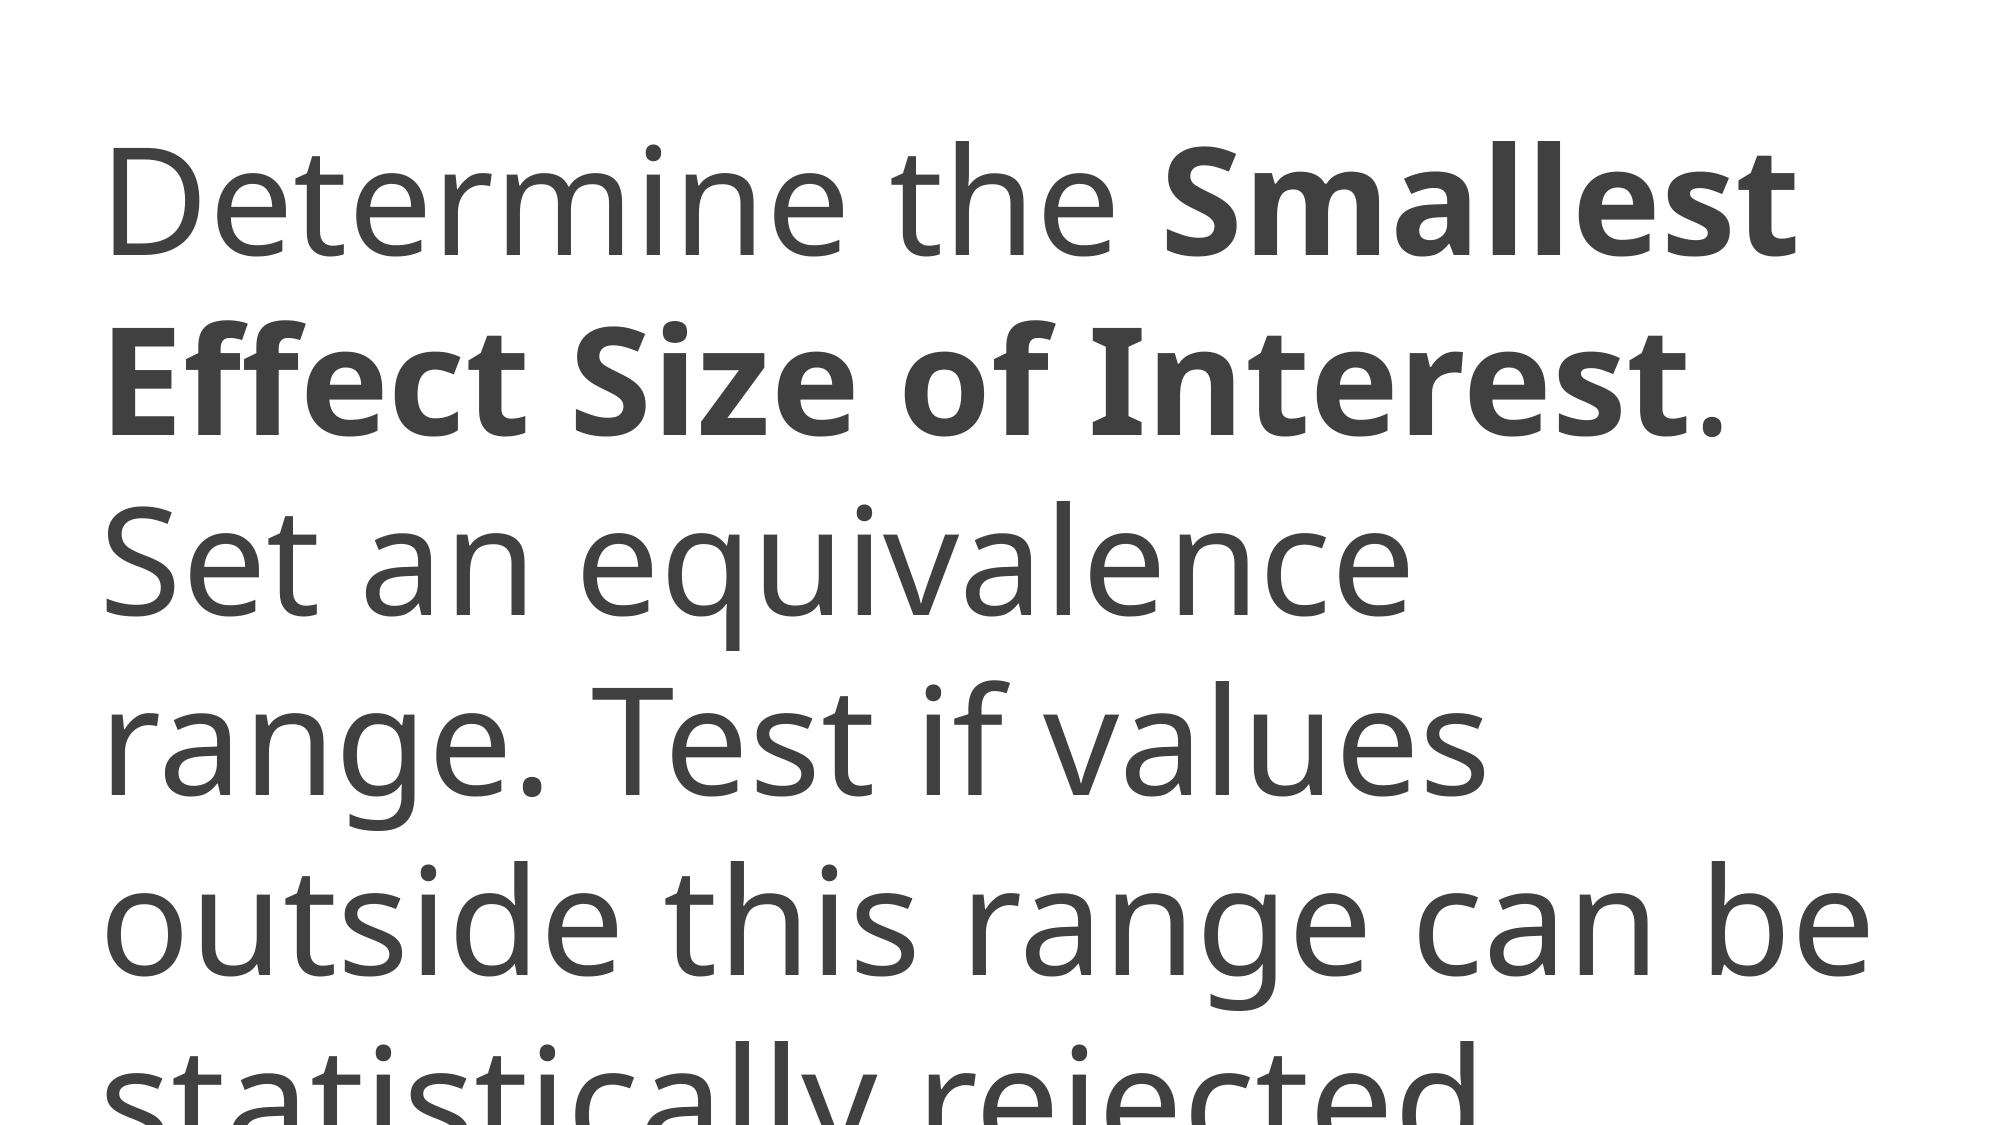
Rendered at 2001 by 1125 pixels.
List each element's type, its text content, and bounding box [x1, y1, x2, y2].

list Determine the Smallest Effect Size of Interest. Set an equivalence range. Test if values outside this range can be statistically rejected. [85, 98, 1919, 1049]
